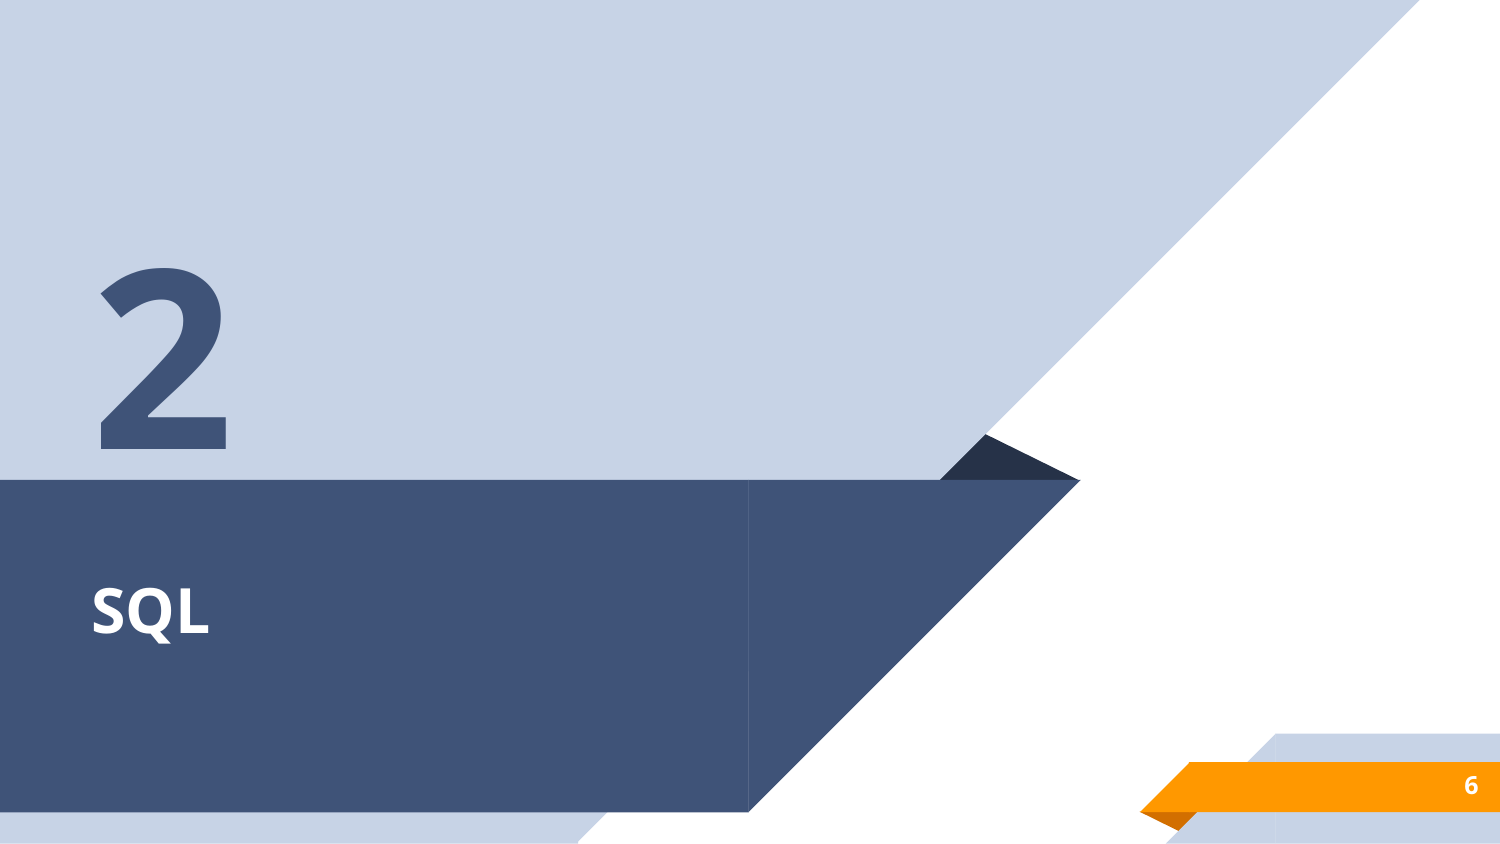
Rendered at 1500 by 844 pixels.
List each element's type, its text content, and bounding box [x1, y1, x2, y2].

text_box 2 [76, 0, 434, 515]
title SQL [76, 470, 748, 662]
slide_number 6 [1249, 760, 1494, 813]
